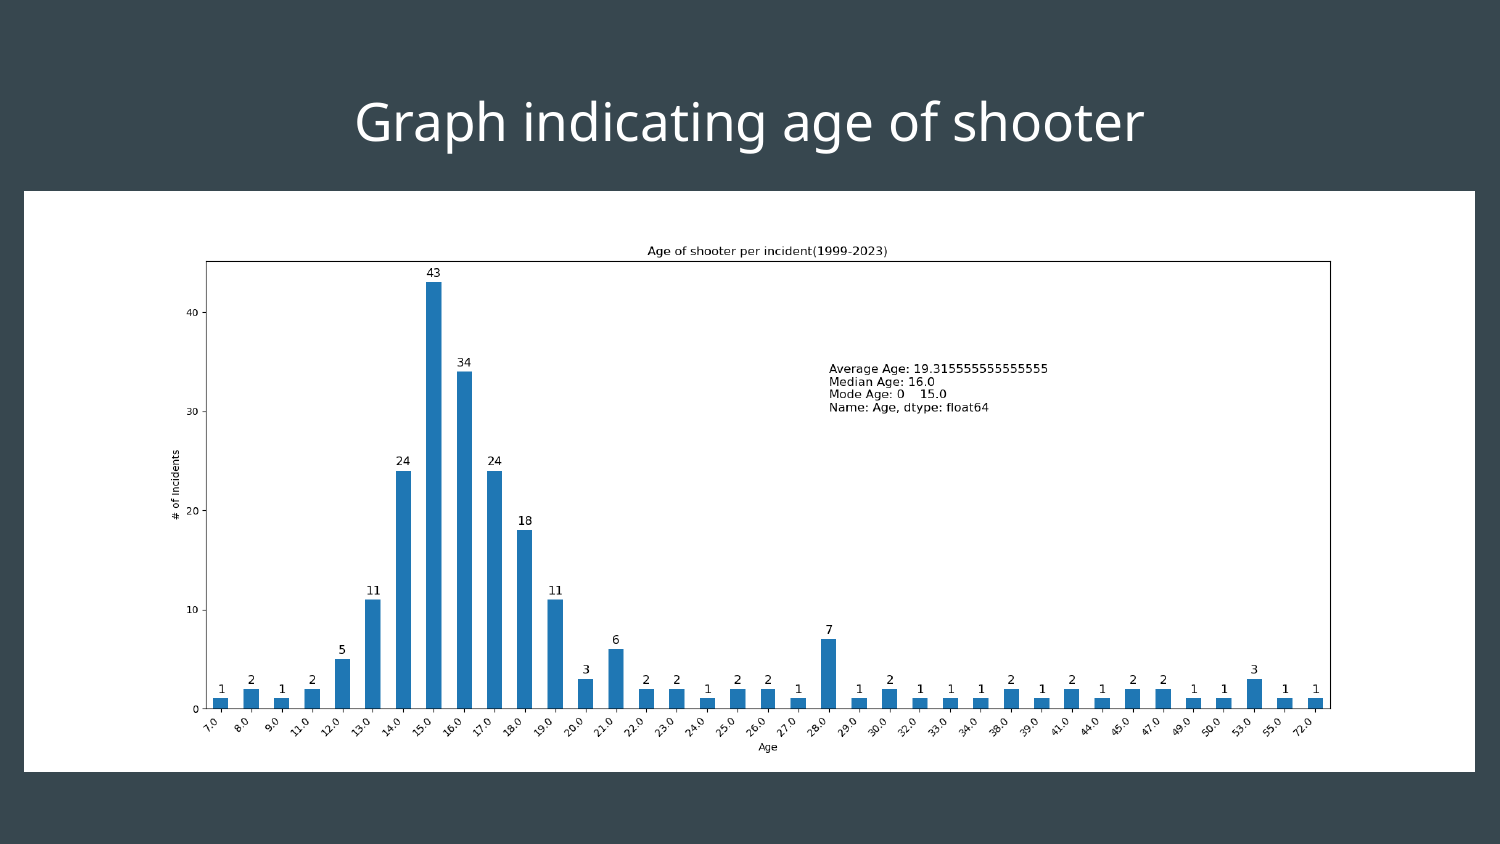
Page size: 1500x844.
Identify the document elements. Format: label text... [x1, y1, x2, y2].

picture [24, 191, 1476, 773]
title Graph indicating age of shooter [51, 72, 1449, 167]
